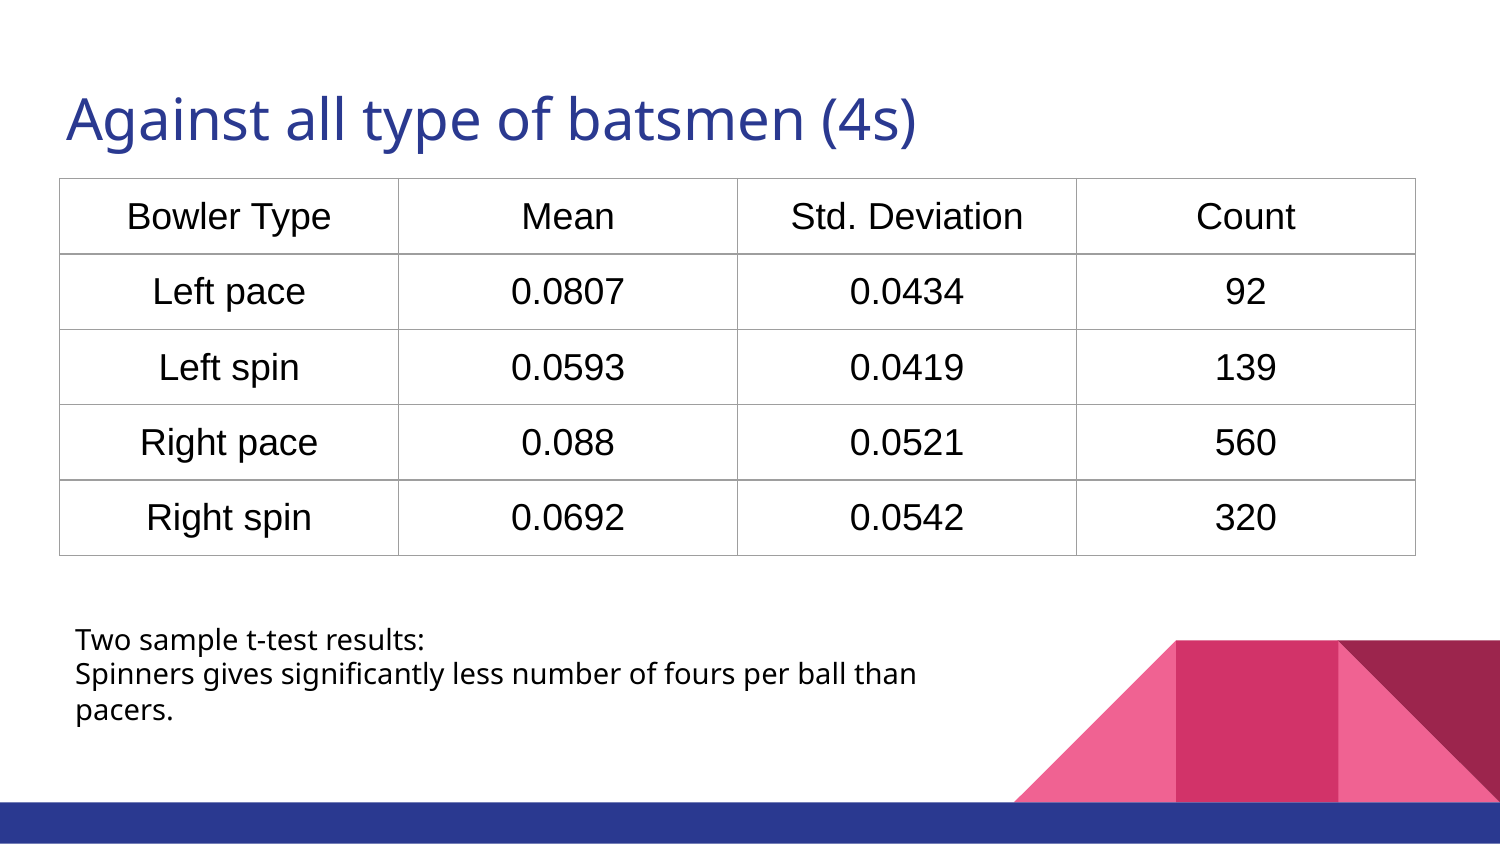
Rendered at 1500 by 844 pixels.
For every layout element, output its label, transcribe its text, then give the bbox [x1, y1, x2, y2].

table_cell 0.0692 [399, 481, 737, 555]
table_cell 320 [1077, 481, 1415, 555]
table_cell Right pace [60, 405, 398, 479]
title Against all type of batsmen (4s) [51, 67, 1449, 167]
table_cell 0.0593 [399, 330, 737, 404]
table_header Count [1077, 179, 1415, 253]
table_cell 0.0542 [738, 481, 1076, 555]
table_cell 0.0521 [738, 405, 1076, 479]
table_cell 560 [1077, 405, 1415, 479]
table_cell Left pace [60, 255, 398, 329]
table_cell Right spin [60, 481, 398, 555]
table_header Mean [399, 179, 737, 253]
table_cell Left spin [60, 330, 398, 404]
table_cell 0.0434 [738, 255, 1076, 329]
table_cell 0.088 [399, 405, 737, 479]
table_header Std. Deviation [738, 179, 1076, 253]
table_cell 92 [1077, 255, 1415, 329]
text_box Two sample t-test results: Spinners gives significantly less number of fours per ball than pacers. [60, 605, 1010, 741]
table_cell 0.0807 [399, 255, 737, 329]
table_cell 0.0419 [738, 330, 1076, 404]
table_header Bowler Type [60, 179, 398, 253]
table_cell 139 [1077, 330, 1415, 404]
